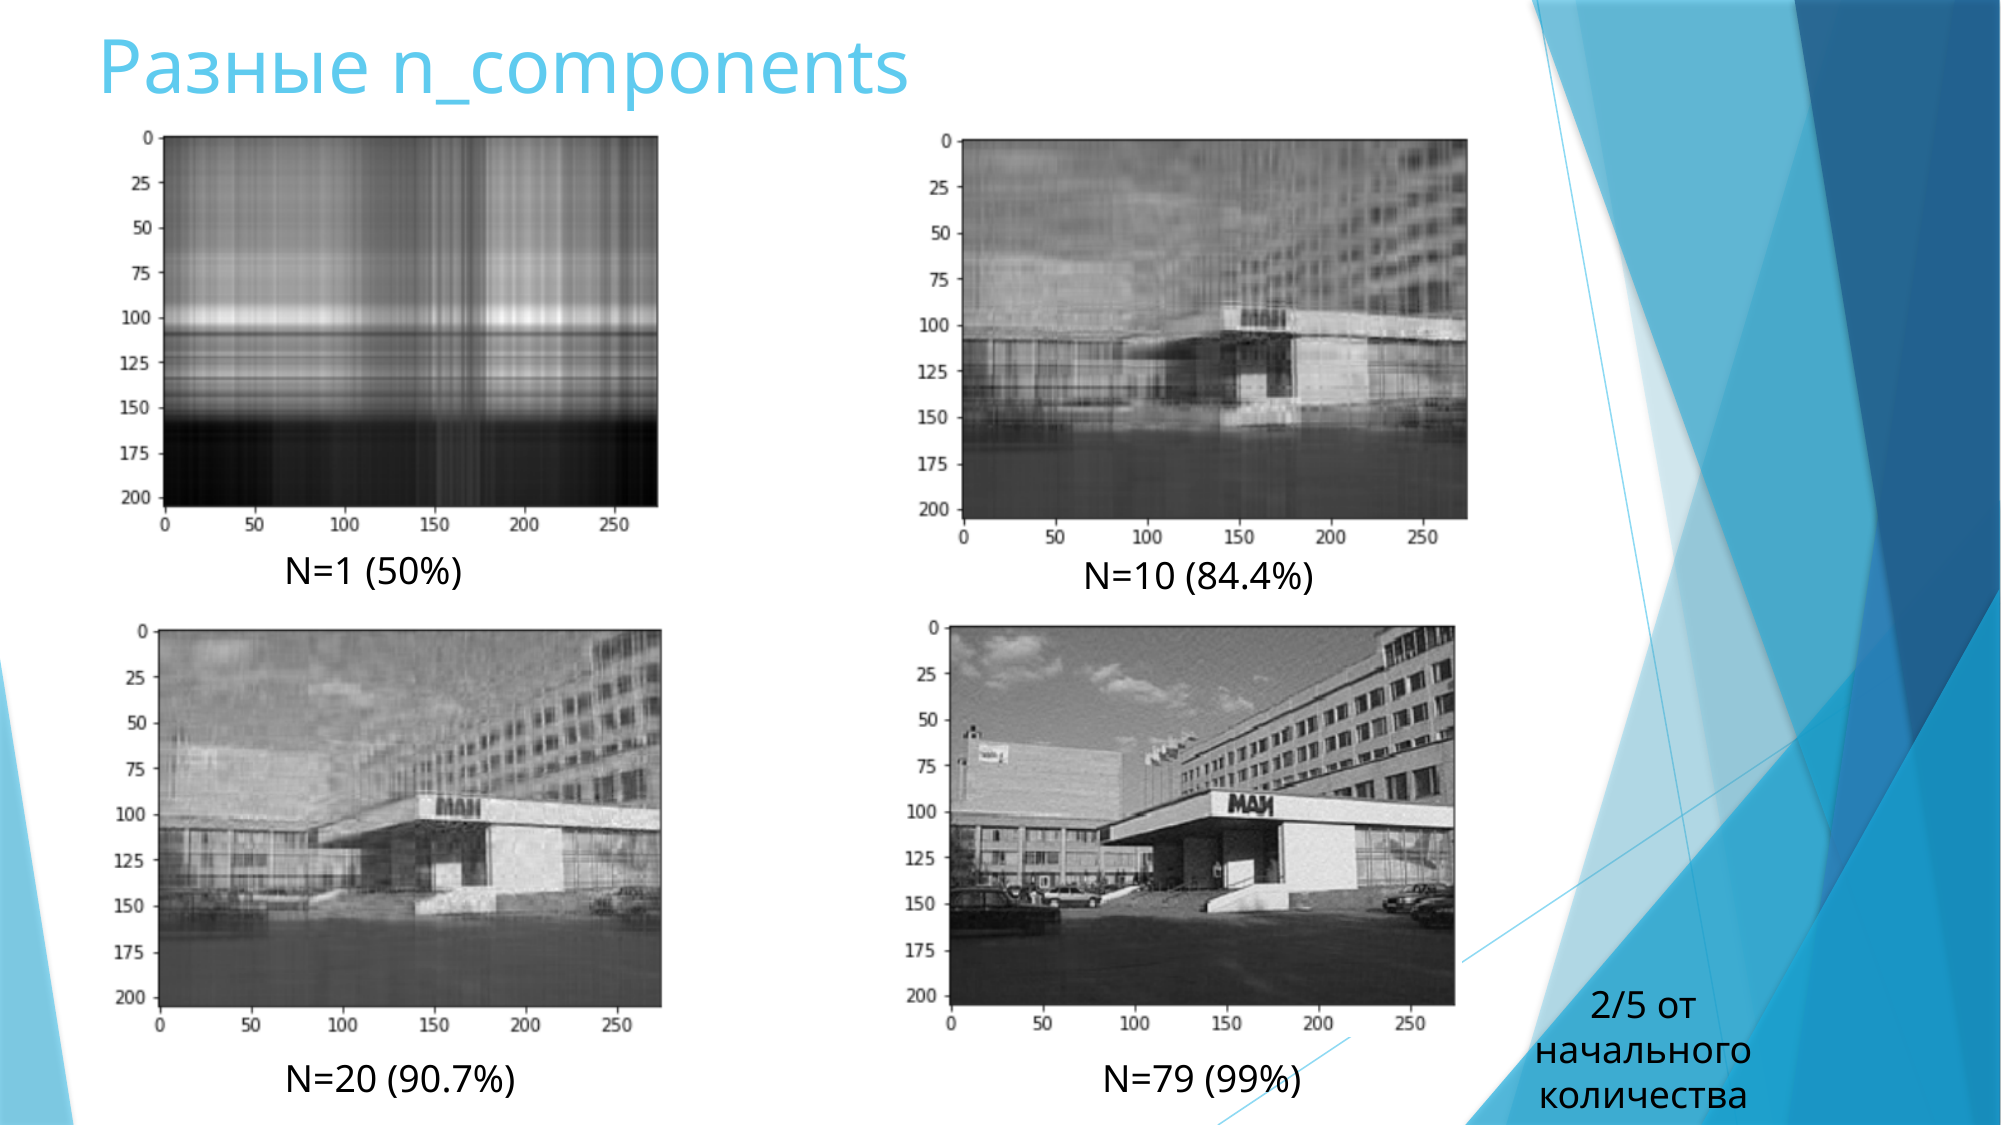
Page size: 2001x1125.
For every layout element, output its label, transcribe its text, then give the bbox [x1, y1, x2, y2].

text_box N=20 (90.7%) [269, 1049, 531, 1108]
text_box N=79 (99%) [1087, 1047, 1317, 1108]
picture [901, 615, 1463, 1038]
title Разные n_components [82, 10, 1494, 228]
text_box N=10 (84.4%) [1068, 571, 1329, 605]
picture [901, 118, 1483, 563]
text_box 2/5 от начального количества [1515, 973, 1772, 1124]
text_box N=1 (50%) [269, 552, 477, 600]
picture [110, 118, 671, 545]
picture [109, 615, 671, 1042]
